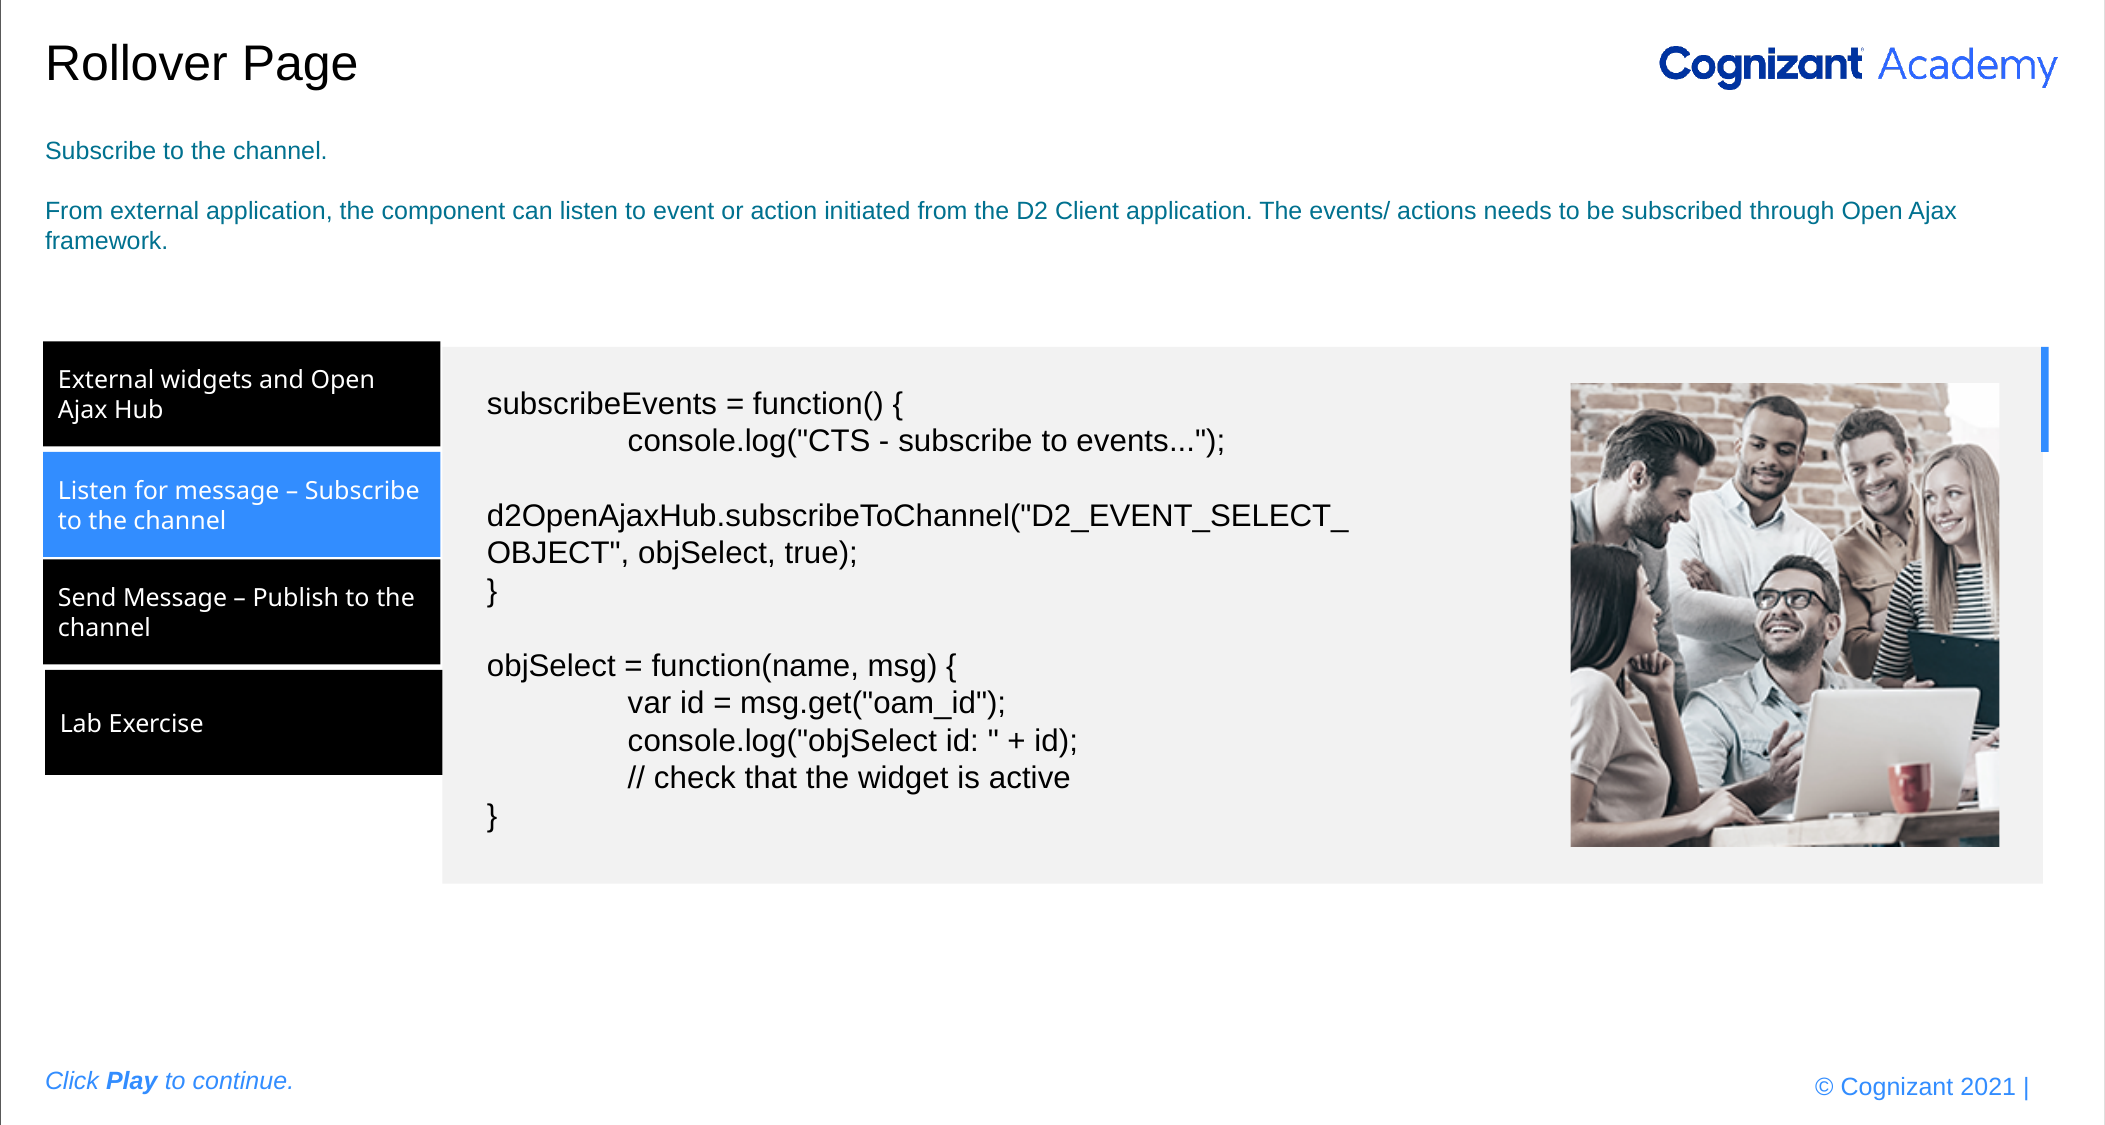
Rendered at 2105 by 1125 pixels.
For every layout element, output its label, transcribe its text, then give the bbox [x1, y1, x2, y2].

list Click Play to continue. [45, 1065, 1238, 1110]
text_box External widgets and Open Ajax Hub [42, 340, 442, 447]
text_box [1570, 383, 2000, 847]
picture [1633, 15, 2084, 117]
text_box [2040, 346, 2050, 453]
text_box Listen for message – Subscribe to the channel [42, 451, 442, 558]
text_box [441, 346, 2044, 885]
title Rollover Page [45, 29, 1638, 100]
text_box Send Message – Publish to the channel [42, 558, 442, 665]
text_box Lab Exercise [44, 669, 443, 776]
list Subscribe to the channel. From external application, the component can listen to event or action initiated from the D2 Client application. The events/ actions needs to be subscribed through Open Ajax framework. [45, 135, 2055, 337]
text_box subscribeEvents = function() { console.log("CTS - subscribe to events..."); d2OpenAjaxHub.subscribeToChannel("D2_EVENT_SELECT_OBJECT", objSelect, true); } objSelect = function(name, msg) { var id = msg.get("oam_id"); console.log("objSelect id: " + id); // check that the widget is active } [486, 383, 1374, 834]
